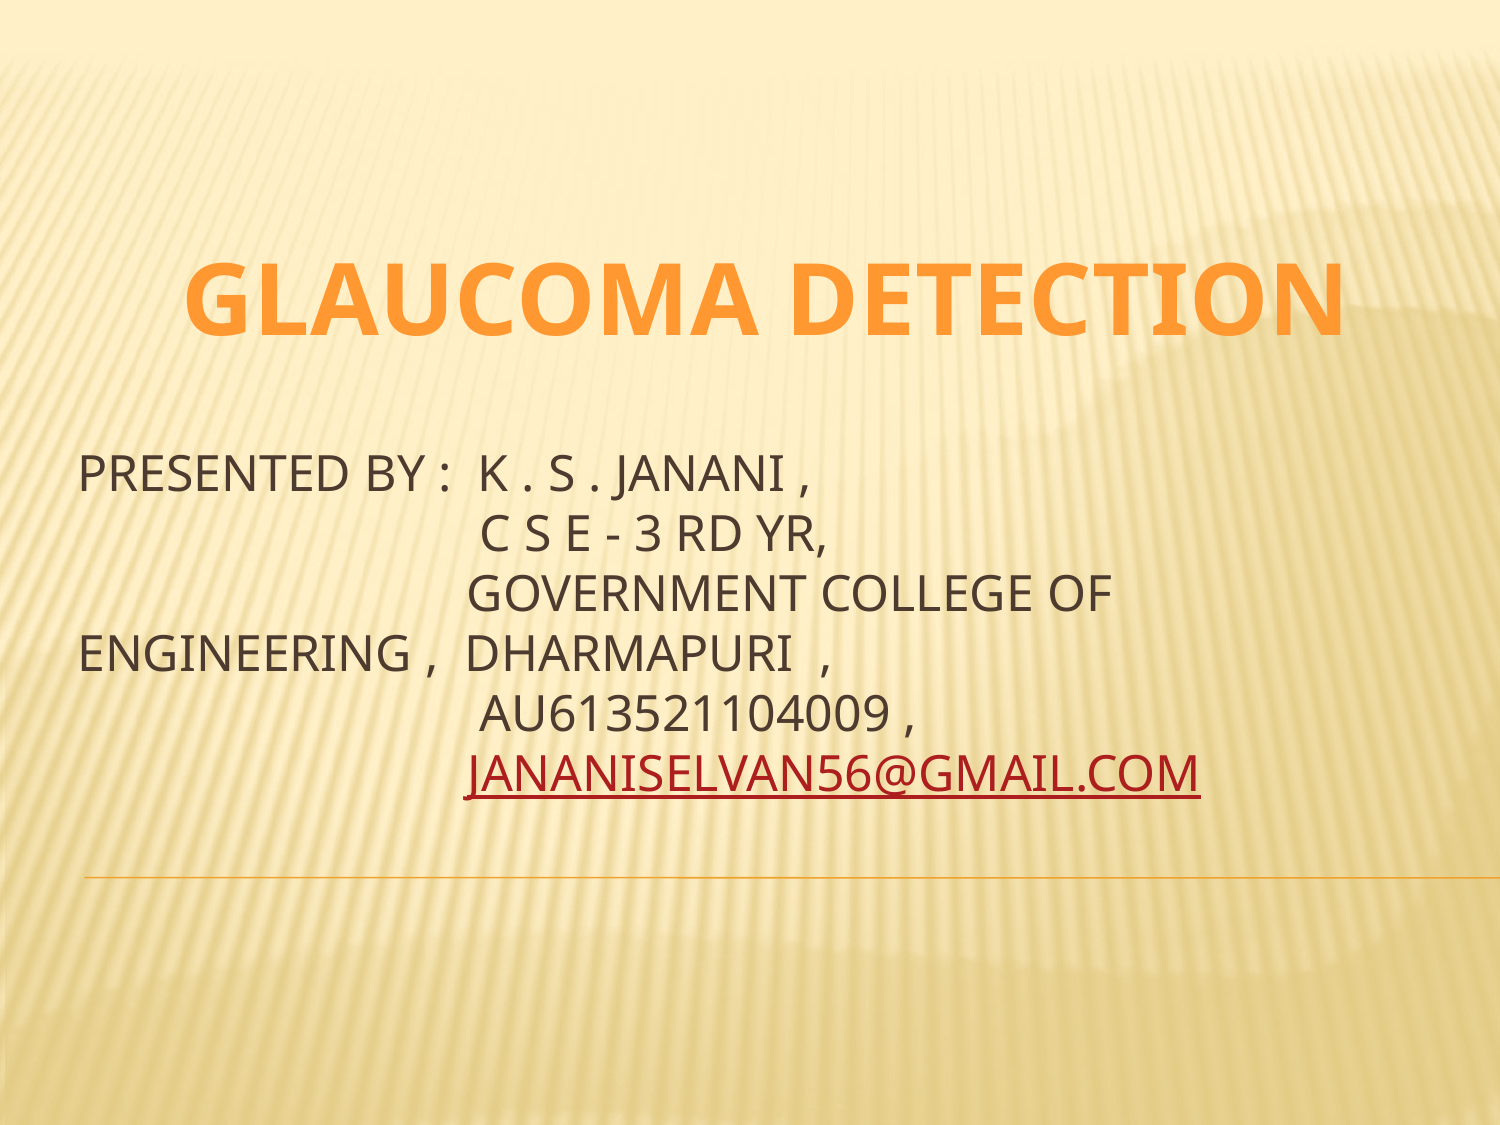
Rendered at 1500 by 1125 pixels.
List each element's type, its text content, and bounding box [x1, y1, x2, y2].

subtitle Glaucoma detection [62, 58, 1450, 364]
title Presented By : k . S . janani , c s e - 3 rd yr, government college of engineering , dharmapuri , au613521104009 , jananiselvan56@gmail.com [62, 433, 1450, 997]
